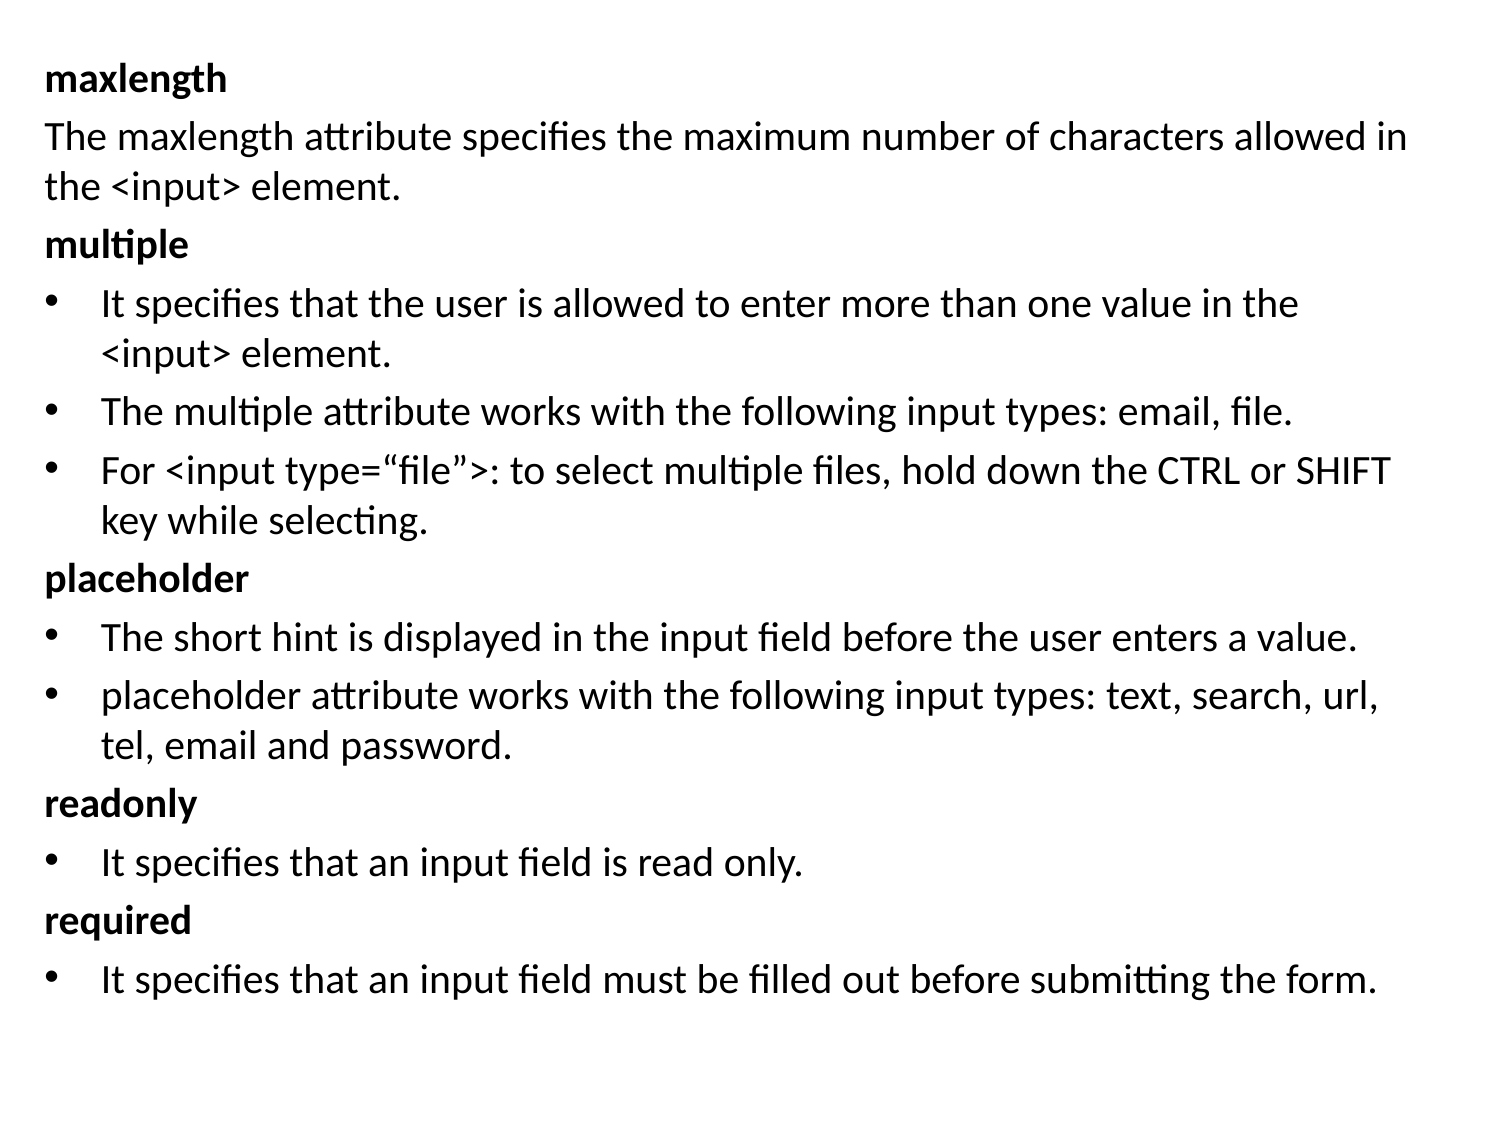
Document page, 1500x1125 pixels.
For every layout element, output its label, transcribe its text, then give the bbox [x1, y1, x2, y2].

list maxlength The maxlength attribute specifies the maximum number of characters allowed in the <input> element. multiple It specifies that the user is allowed to enter more than one value in the <input> element. The multiple attribute works with the following input types: email, file. For <input type=“file”>: to select multiple files, hold down the CTRL or SHIFT key while selecting. placeholder The short hint is displayed in the input field before the user enters a value. placeholder attribute works with the following input types: text, search, url, tel, email and password. readonly It specifies that an input field is read only. required It specifies that an input field must be filled out before submitting the form. [29, 42, 1425, 1071]
